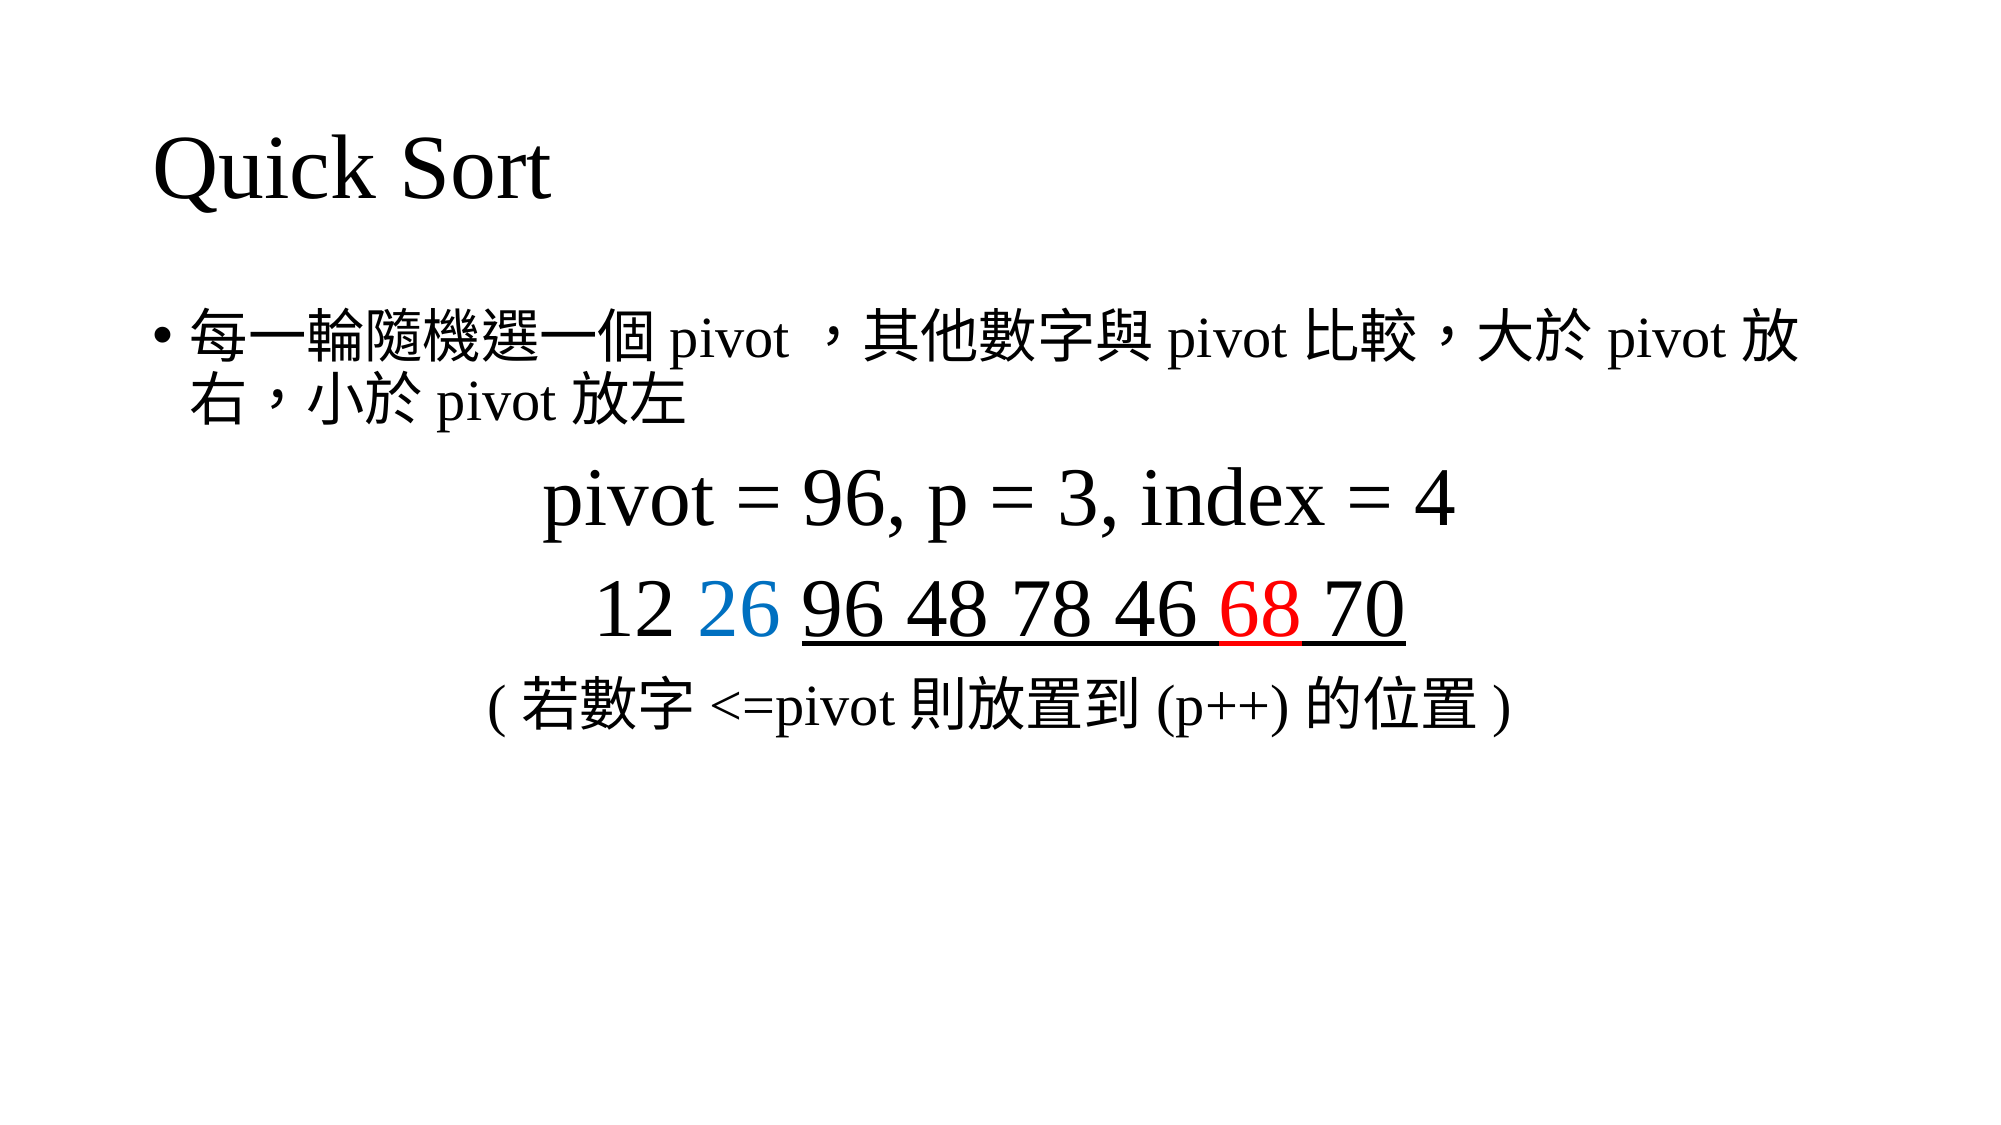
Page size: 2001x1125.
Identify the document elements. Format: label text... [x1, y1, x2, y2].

list 每一輪隨機選一個pivot，其他數字與pivot比較，大於pivot放右，小於pivot放左 pivot = 96, p = 3, index = 4 12 26 96 48 78 46 68 70 (若數字<=pivot則放置到(p++)的位置) [137, 299, 1863, 1014]
title Quick Sort [137, 59, 1863, 278]
